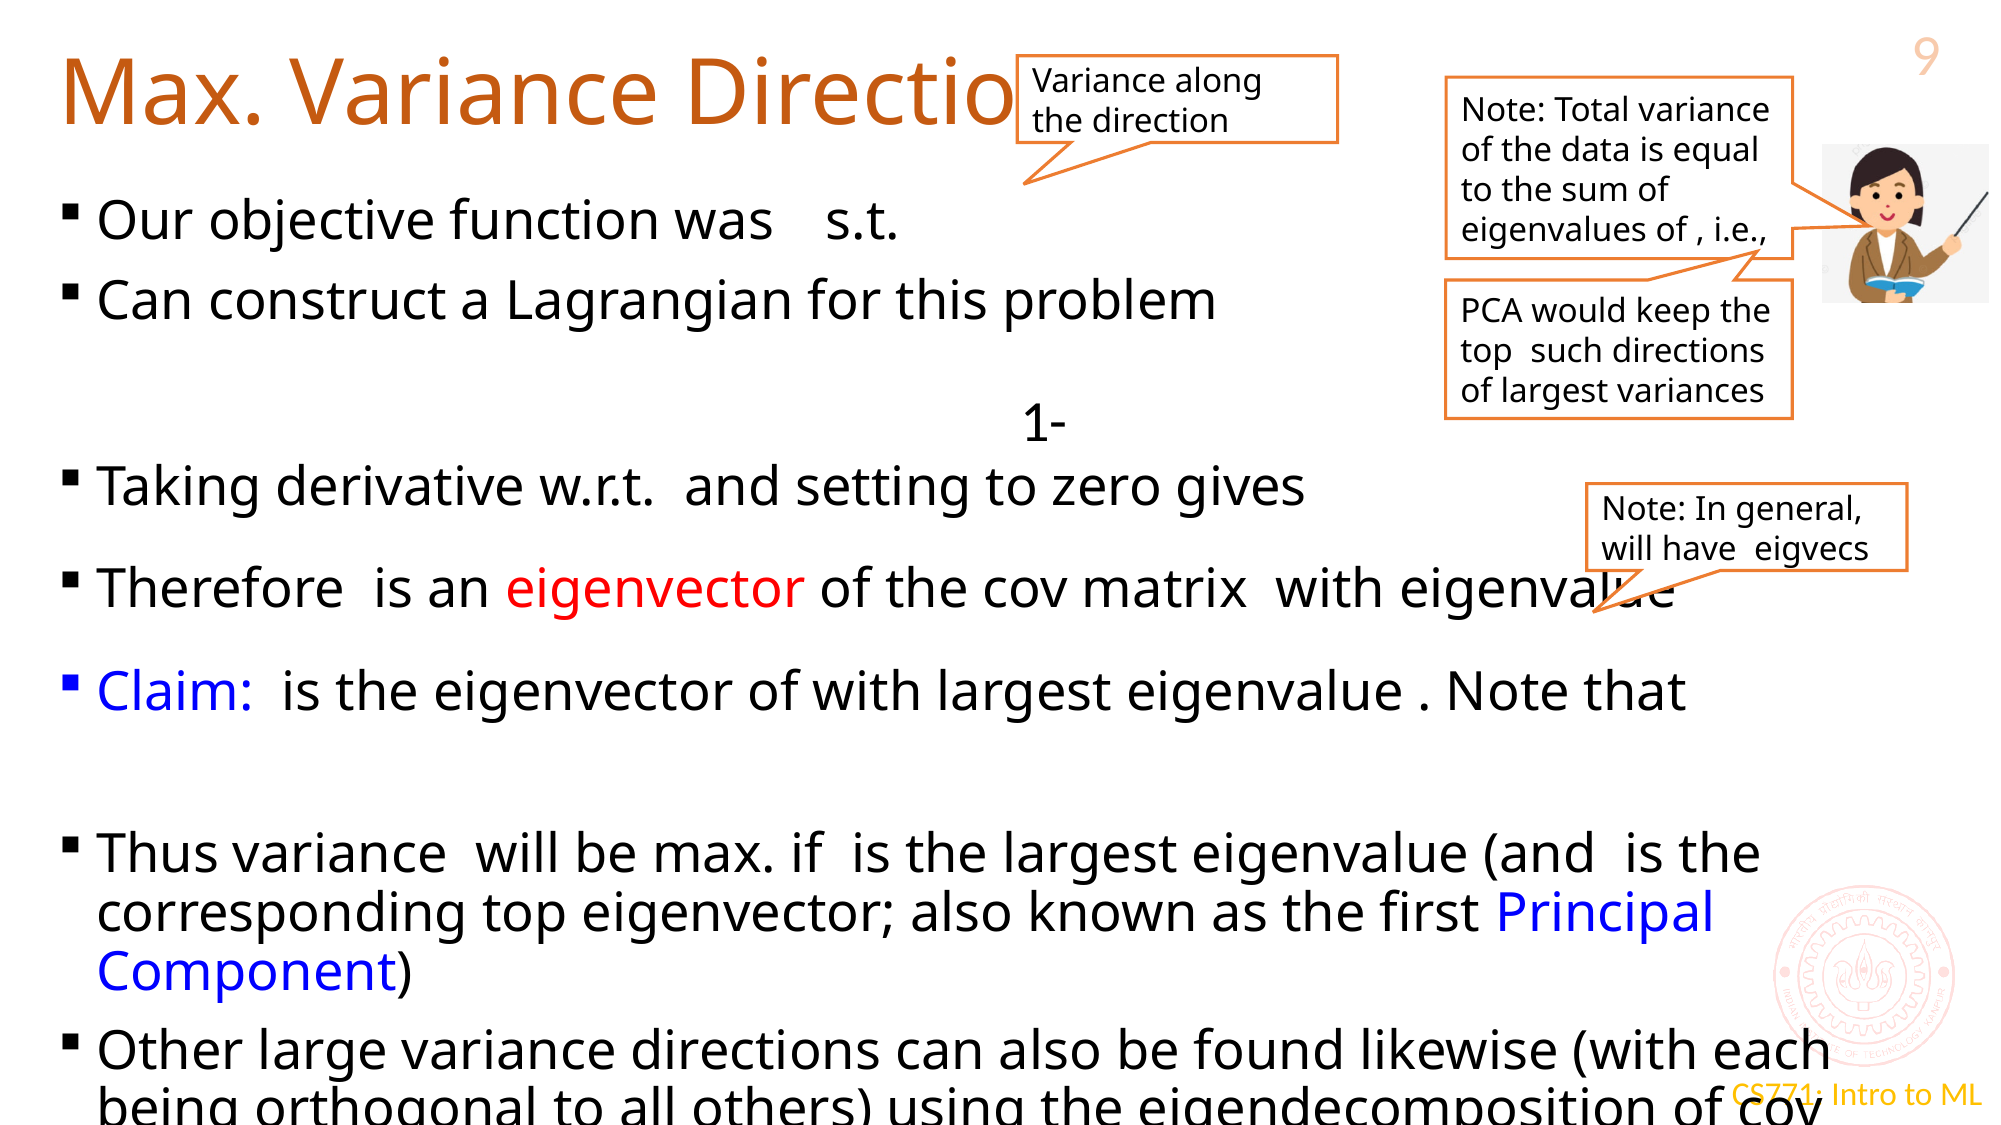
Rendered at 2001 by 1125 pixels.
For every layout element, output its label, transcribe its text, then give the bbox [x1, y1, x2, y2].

picture [1822, 144, 1989, 304]
title Max. Variance Direction [43, 27, 1970, 163]
slide_number 9 [1857, 22, 1957, 83]
